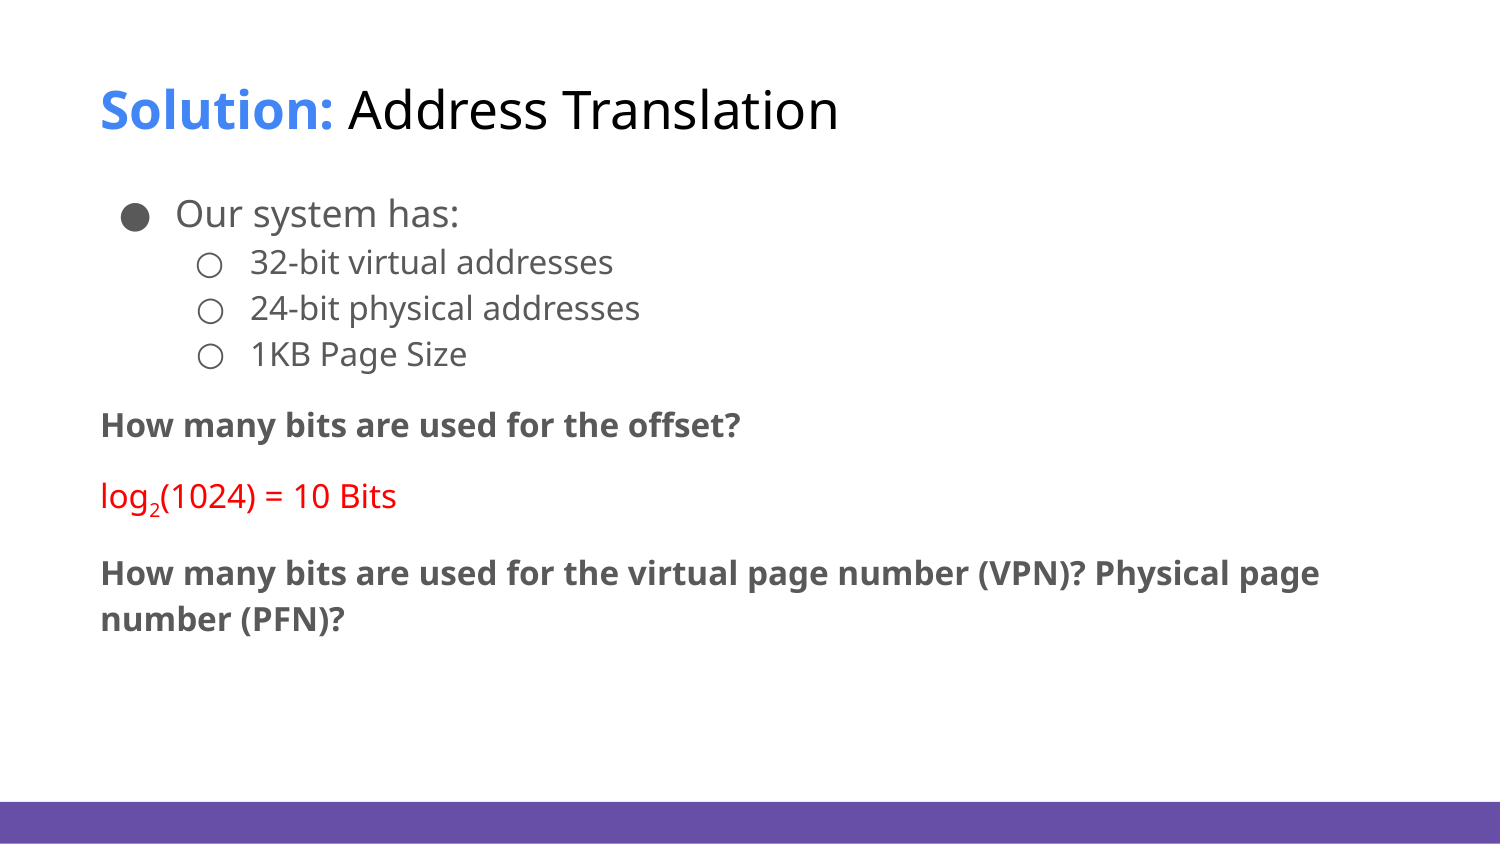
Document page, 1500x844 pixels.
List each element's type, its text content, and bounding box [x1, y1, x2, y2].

title Solution: Address Translation [85, 61, 1415, 156]
list Our system has: 32-bit virtual addresses 24-bit physical addresses 1KB Page Size How many bits are used for the offset? log2(1024) = 10 Bits How many bits are used for the virtual page number (VPN)? Physical page number (PFN)? [85, 168, 1459, 732]
